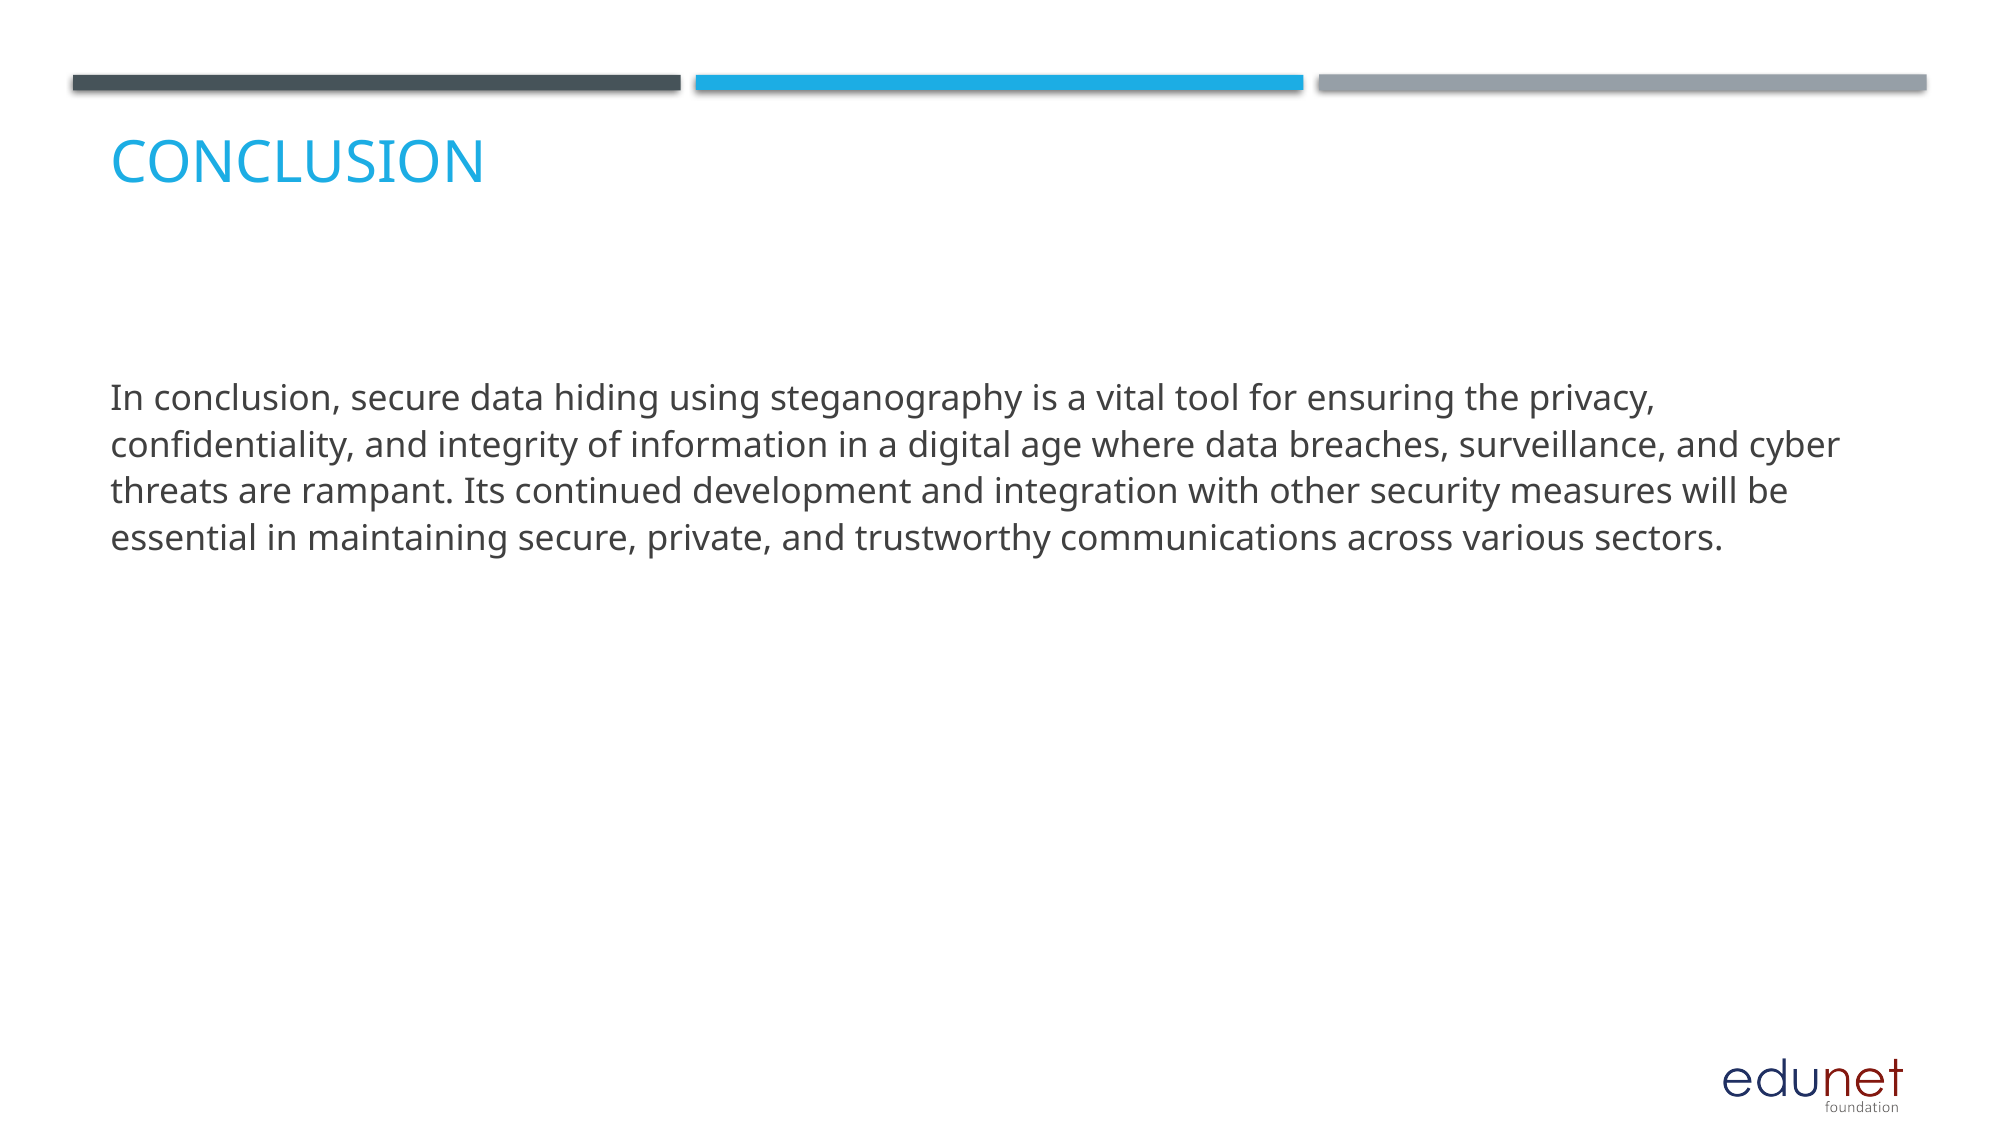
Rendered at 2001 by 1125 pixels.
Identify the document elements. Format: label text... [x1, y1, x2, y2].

title Conclusion [95, 115, 1905, 203]
list In conclusion, secure data hiding using steganography is a vital tool for ensuring the privacy, confidentiality, and integrity of information in a digital age where data breaches, surveillance, and cyber threats are rampant. Its continued development and integration with other security measures will be essential in maintaining secure, private, and trustworthy communications across various sectors. [95, 213, 1905, 981]
picture [1719, 1056, 1905, 1116]
